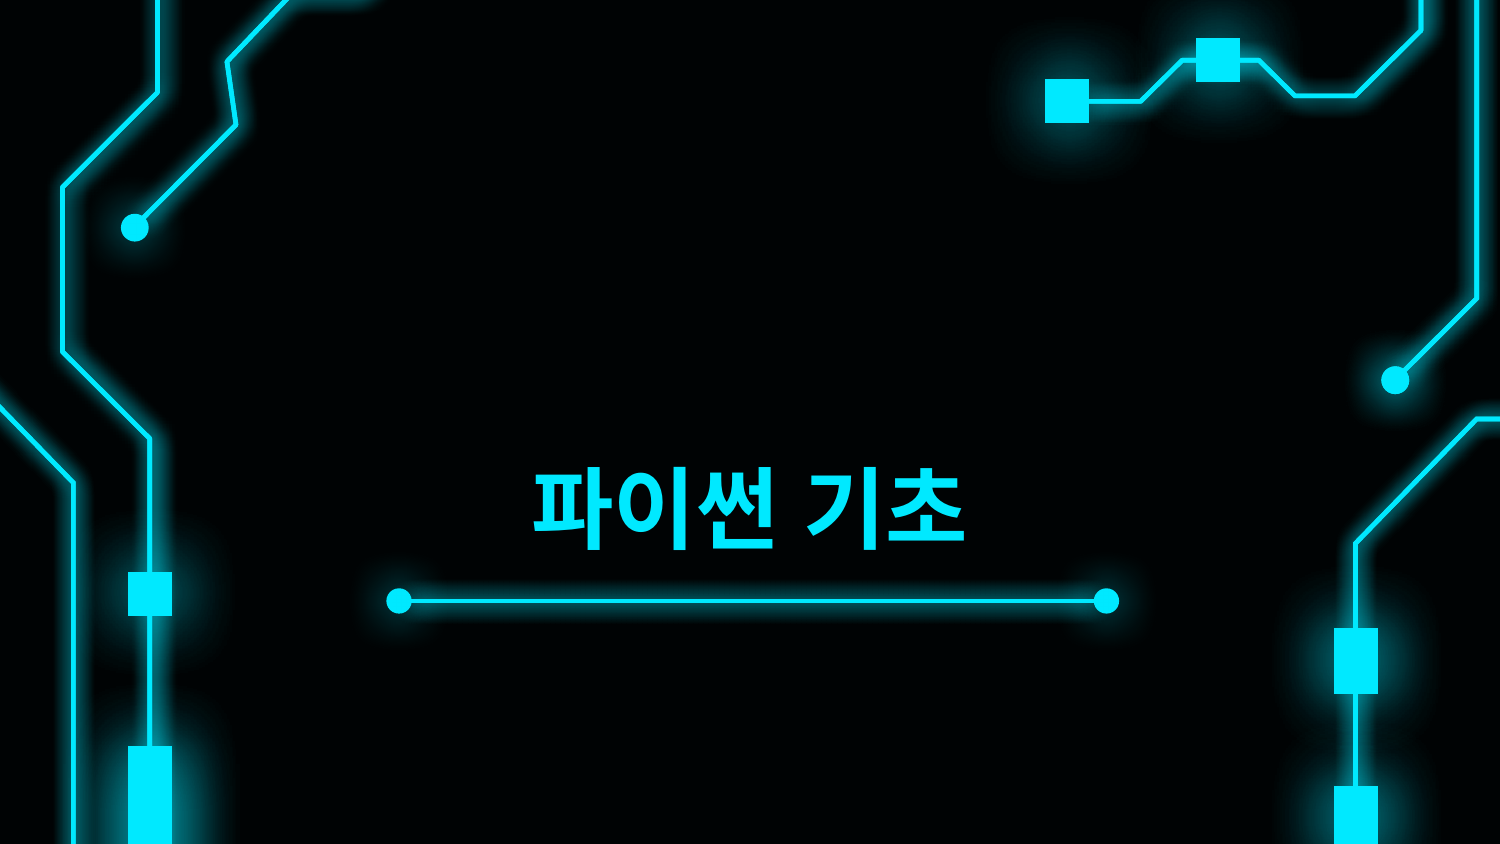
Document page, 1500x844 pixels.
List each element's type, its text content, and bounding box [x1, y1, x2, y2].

title 파이썬 기초 [210, 210, 1290, 576]
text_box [387, 589, 1118, 613]
